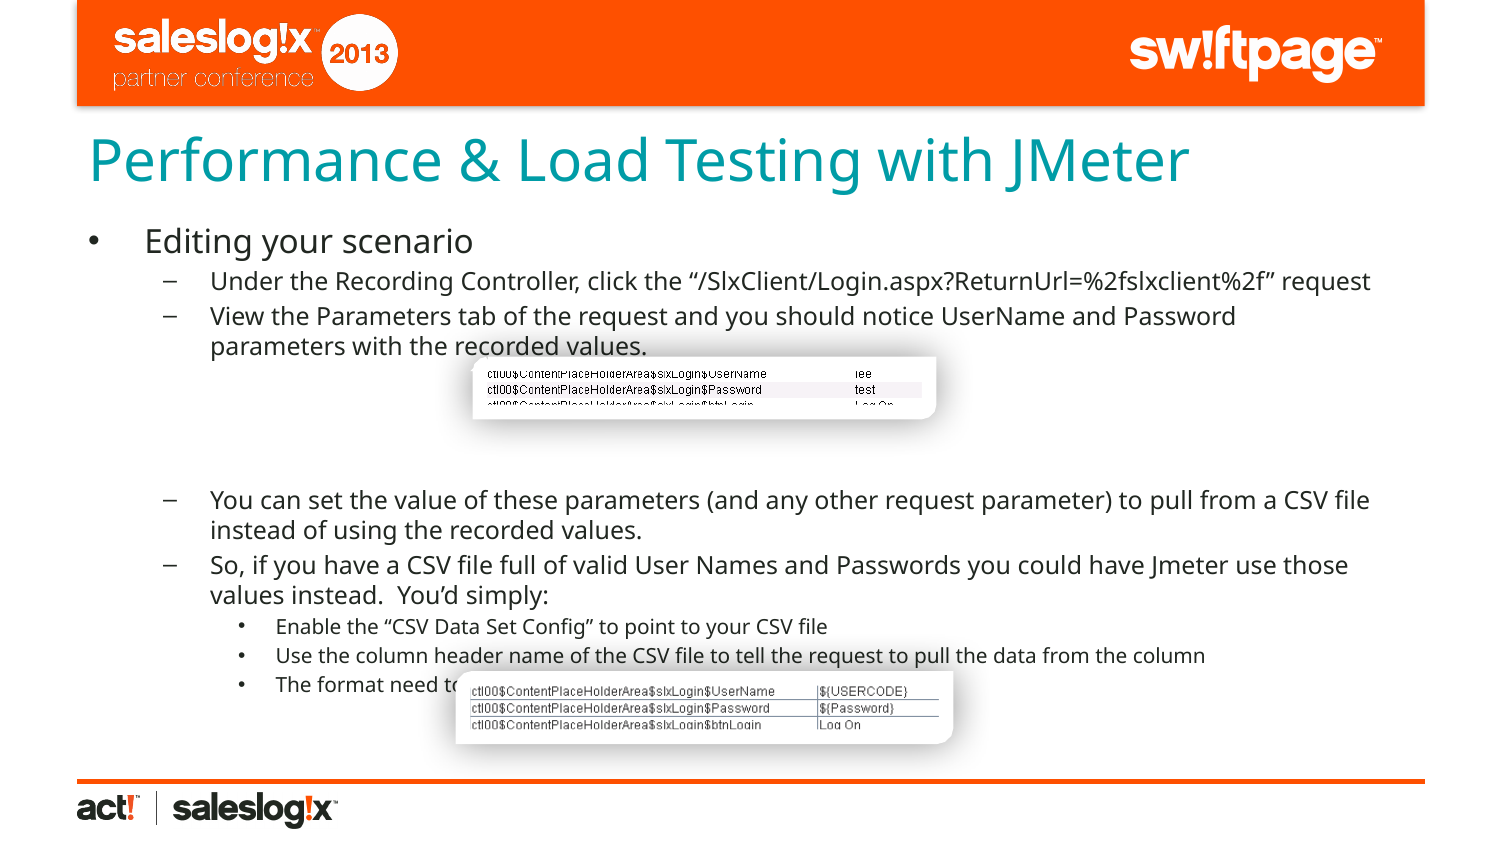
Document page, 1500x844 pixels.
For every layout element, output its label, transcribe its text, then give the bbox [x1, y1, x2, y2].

picture [77, 795, 140, 820]
picture [1130, 25, 1382, 83]
title Performance & Load Testing with JMeter [73, 140, 1411, 177]
list Editing your scenario Under the Recording Controller, click the “/SlxClient/Login.aspx?ReturnUrl=%2fslxclient%2f” request View the Parameters tab of the request and you should notice UserName and Password parameters with the recorded values. You can set the value of these parameters (and any other request parameter) to pull from a CSV file instead of using the recorded values. So, if you have a CSV file full of valid User Names and Passwords you could have Jmeter use those values instead. You’d simply: Enable the “CSV Data Set Config” to point to your CSV file Use the column header name of the CSV file to tell the request to pull the data from the column The format need to be ${columnheader} [73, 213, 1394, 769]
picture [462, 678, 947, 737]
picture [173, 792, 338, 829]
picture [114, 14, 398, 91]
picture [479, 363, 930, 413]
